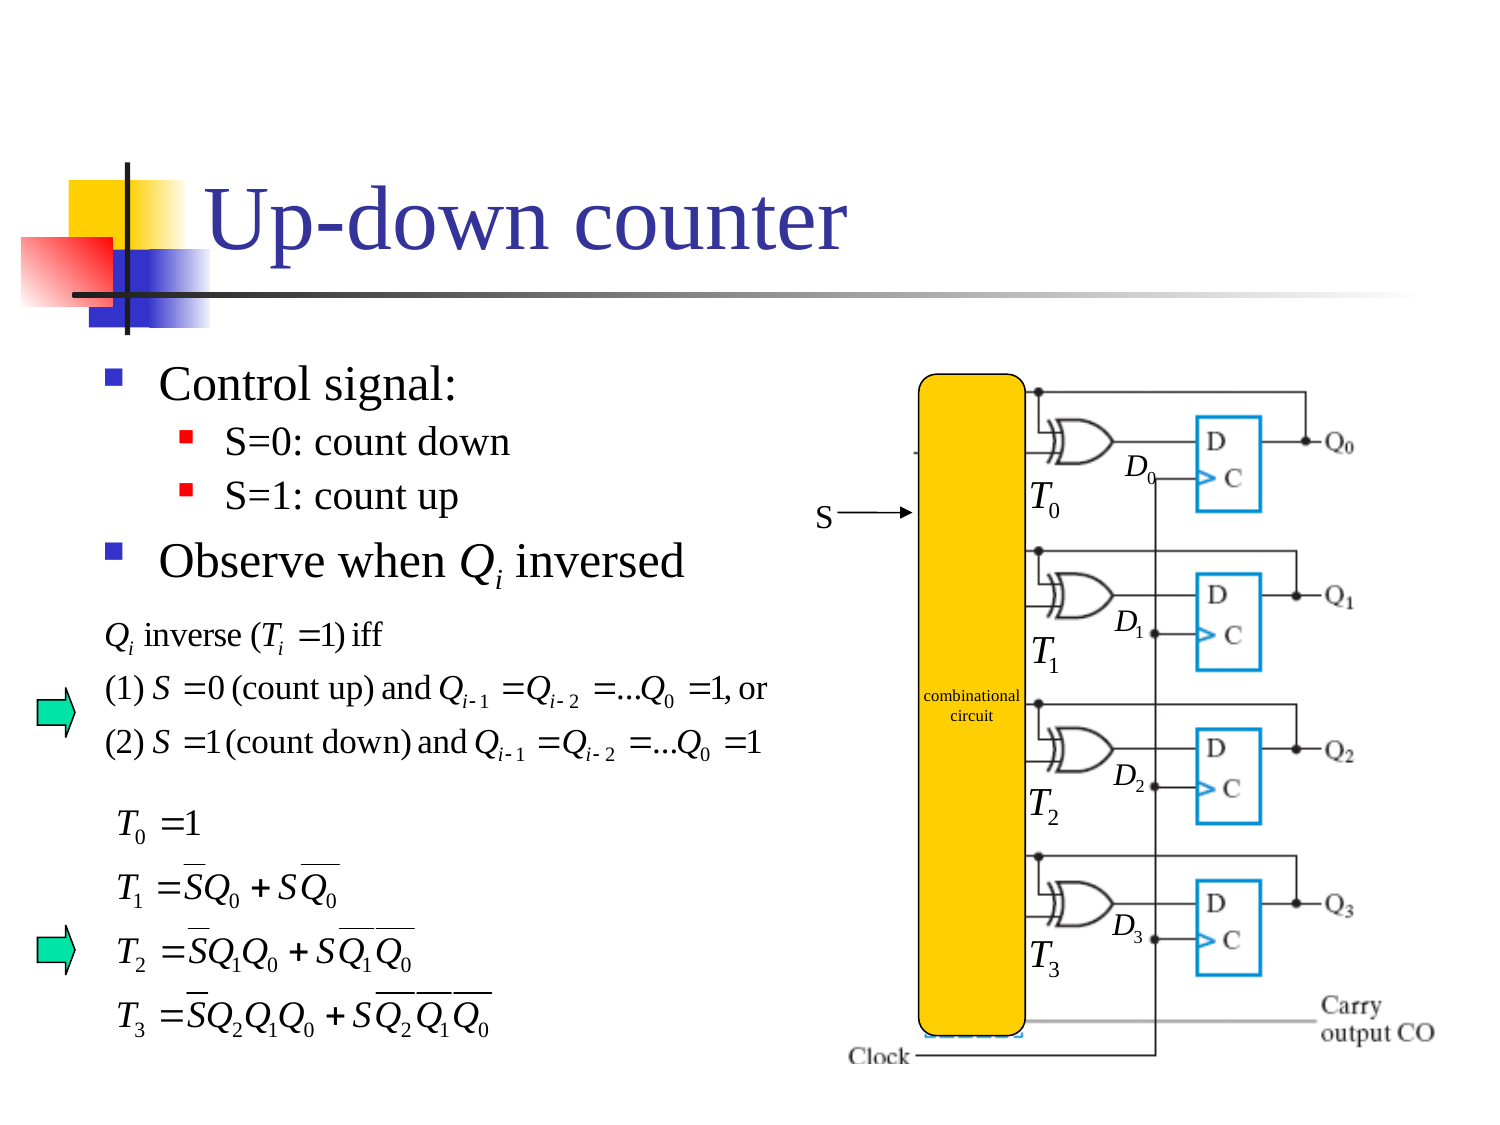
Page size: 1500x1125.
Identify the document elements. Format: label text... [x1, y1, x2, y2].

text_box [37, 924, 76, 976]
text_box [37, 687, 76, 738]
title Up-down counter [188, 35, 1468, 275]
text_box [799, 362, 1446, 1064]
list Control signal: S=0: count down S=1: count up Observe when Qi inversed [87, 350, 738, 600]
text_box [112, 799, 501, 1044]
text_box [99, 612, 776, 770]
